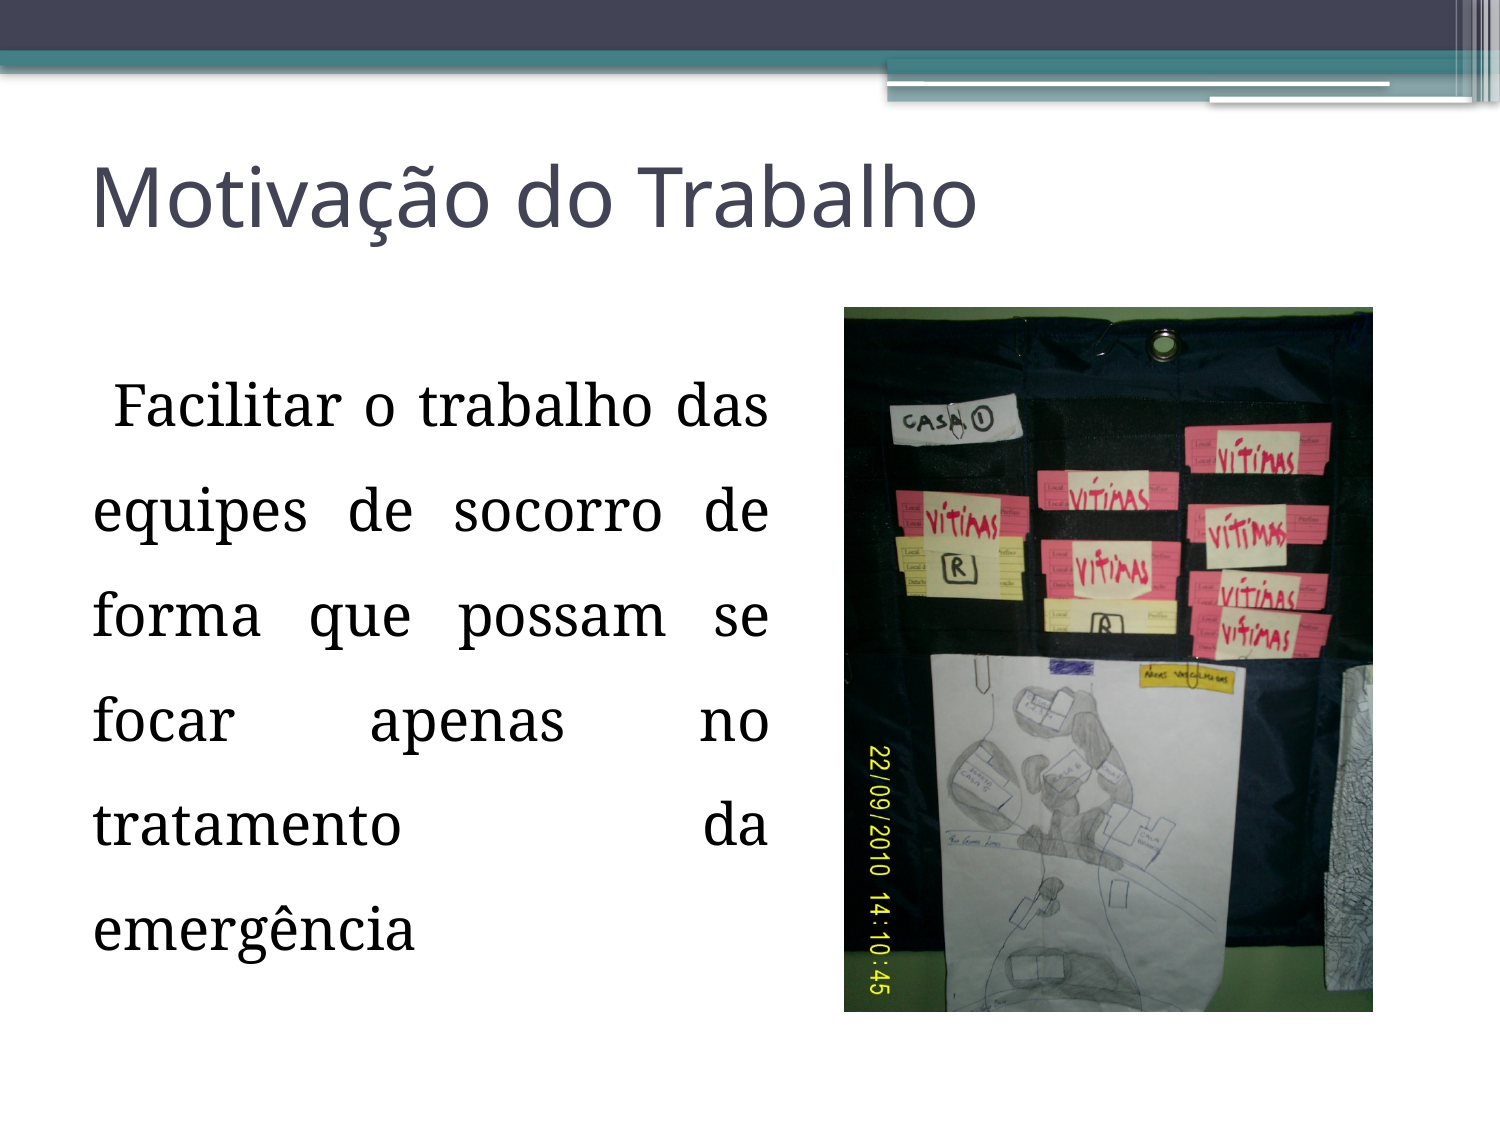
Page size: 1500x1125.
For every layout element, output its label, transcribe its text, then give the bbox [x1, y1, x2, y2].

picture [844, 306, 1373, 1012]
list Facilitar o trabalho das equipes de socorro de forma que possam se focar apenas no tratamento da emergência [17, 326, 786, 1036]
title Motivação do Trabalho [75, 106, 1425, 282]
